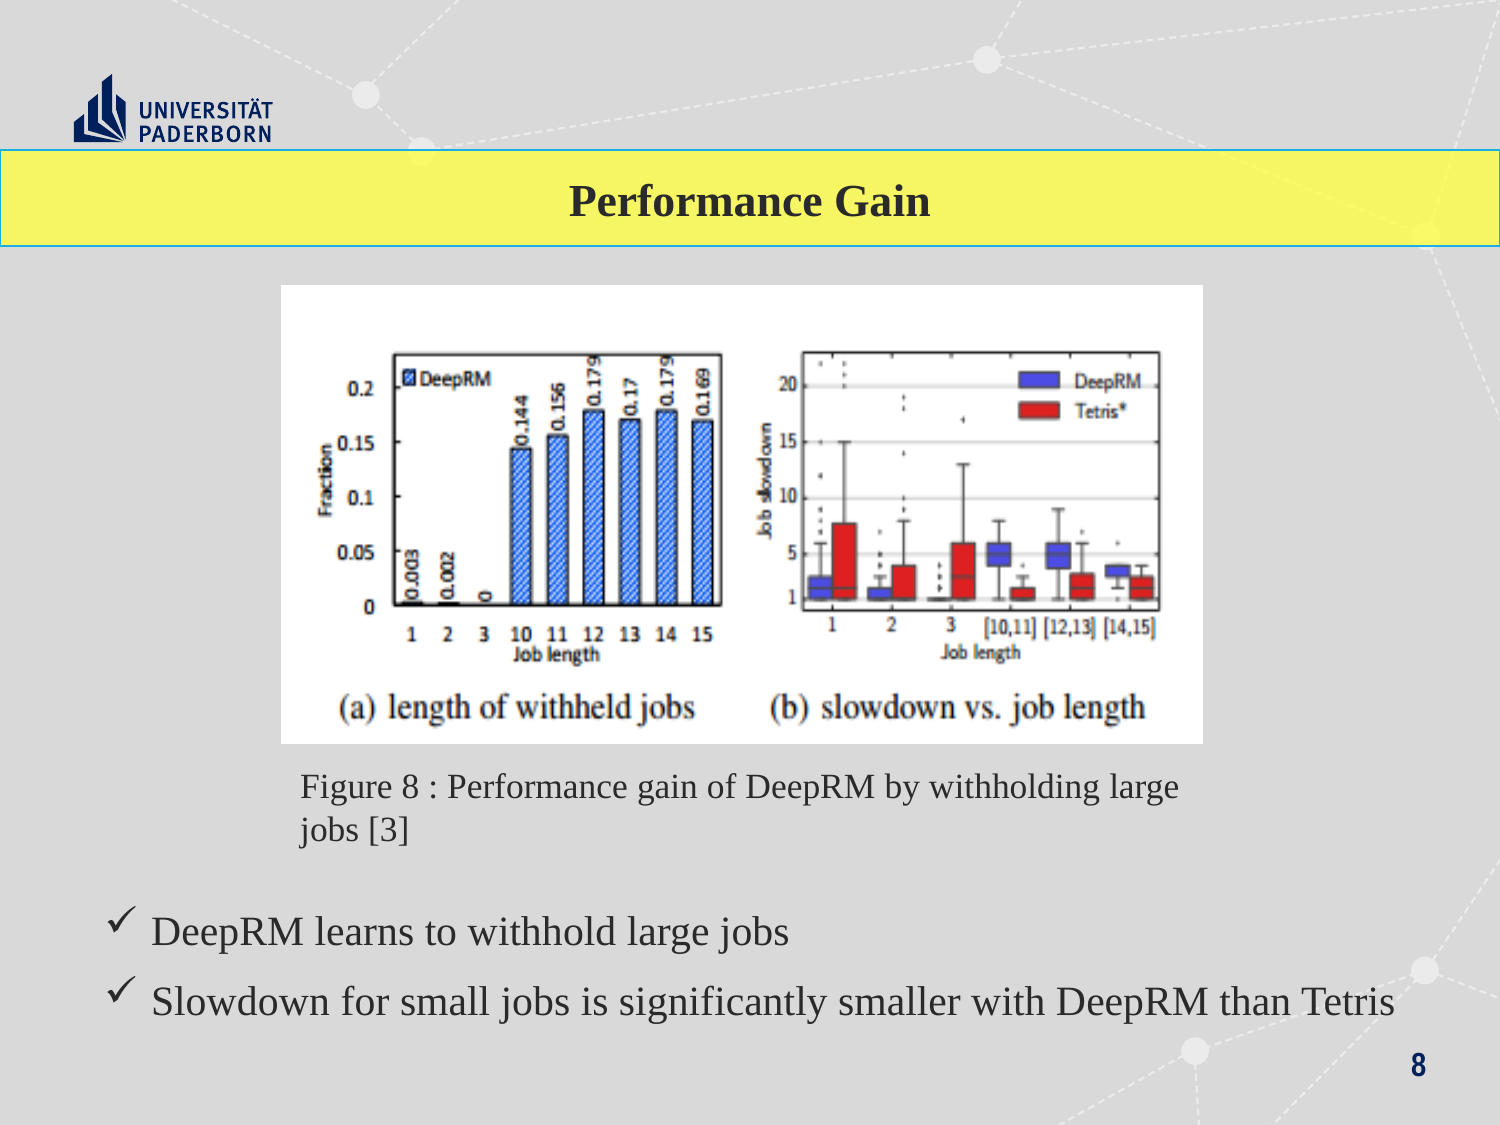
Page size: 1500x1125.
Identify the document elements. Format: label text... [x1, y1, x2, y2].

text_box DeepRM learns to withhold large jobs [89, 896, 806, 962]
text_box Figure 8 : Performance gain of DeepRM by withholding large jobs [3] [285, 756, 1254, 856]
slide_number 8 [1308, 1042, 1427, 1091]
text_box Performance Gain [0, 149, 1500, 247]
picture [281, 285, 1203, 744]
text_box Slowdown for small jobs is significantly smaller with DeepRM than Tetris [89, 966, 1412, 1031]
